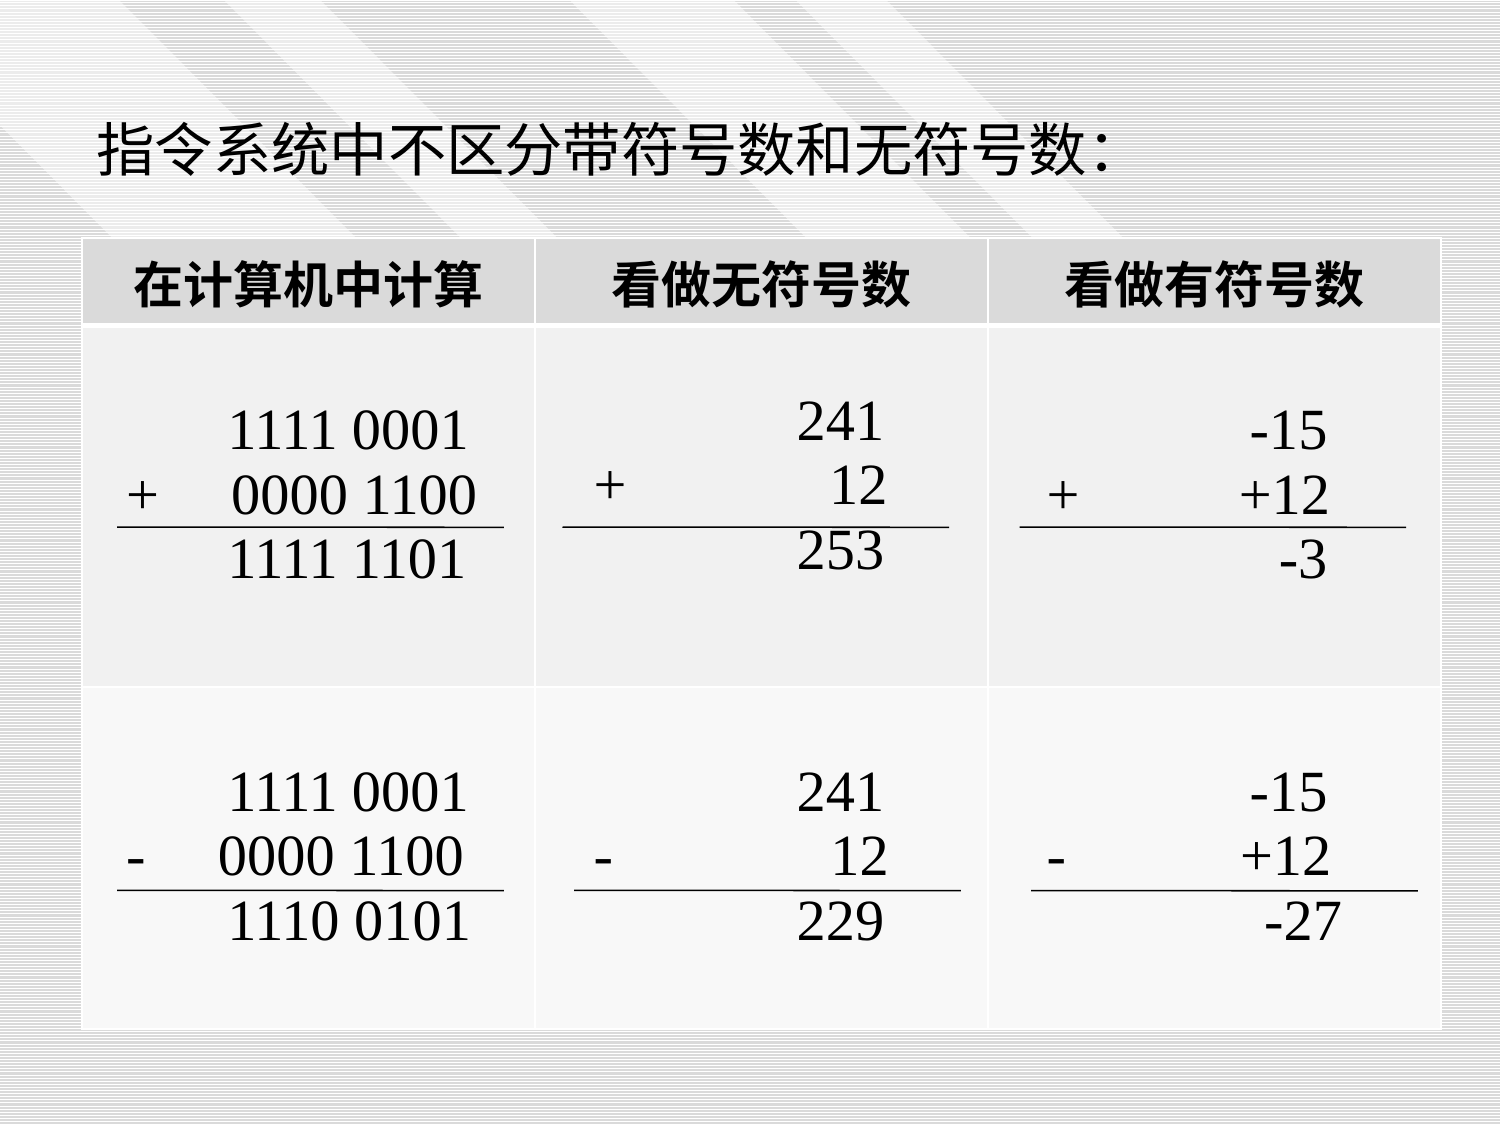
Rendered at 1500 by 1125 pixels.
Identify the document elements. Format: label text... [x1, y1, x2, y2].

table_cell 241 + 12 253 [536, 328, 987, 686]
table_cell 1111 0001 + 0000 1100 1111 1101 [83, 328, 534, 686]
table_cell -15 + +12 -3 [989, 328, 1440, 686]
table_header 看做无符号数 [536, 239, 987, 323]
table_header 看做有符号数 [989, 239, 1440, 323]
table_cell 241 - 12 229 [536, 688, 987, 1028]
table_cell -15 - +12 -27 [989, 688, 1440, 1028]
text_box 指令系统中不区分带符号数和无符号数： [82, 105, 1172, 191]
table_header 在计算机中计算 [83, 239, 534, 323]
table_cell 1111 0001 - 0000 1100 1110 0101 [83, 688, 534, 1028]
